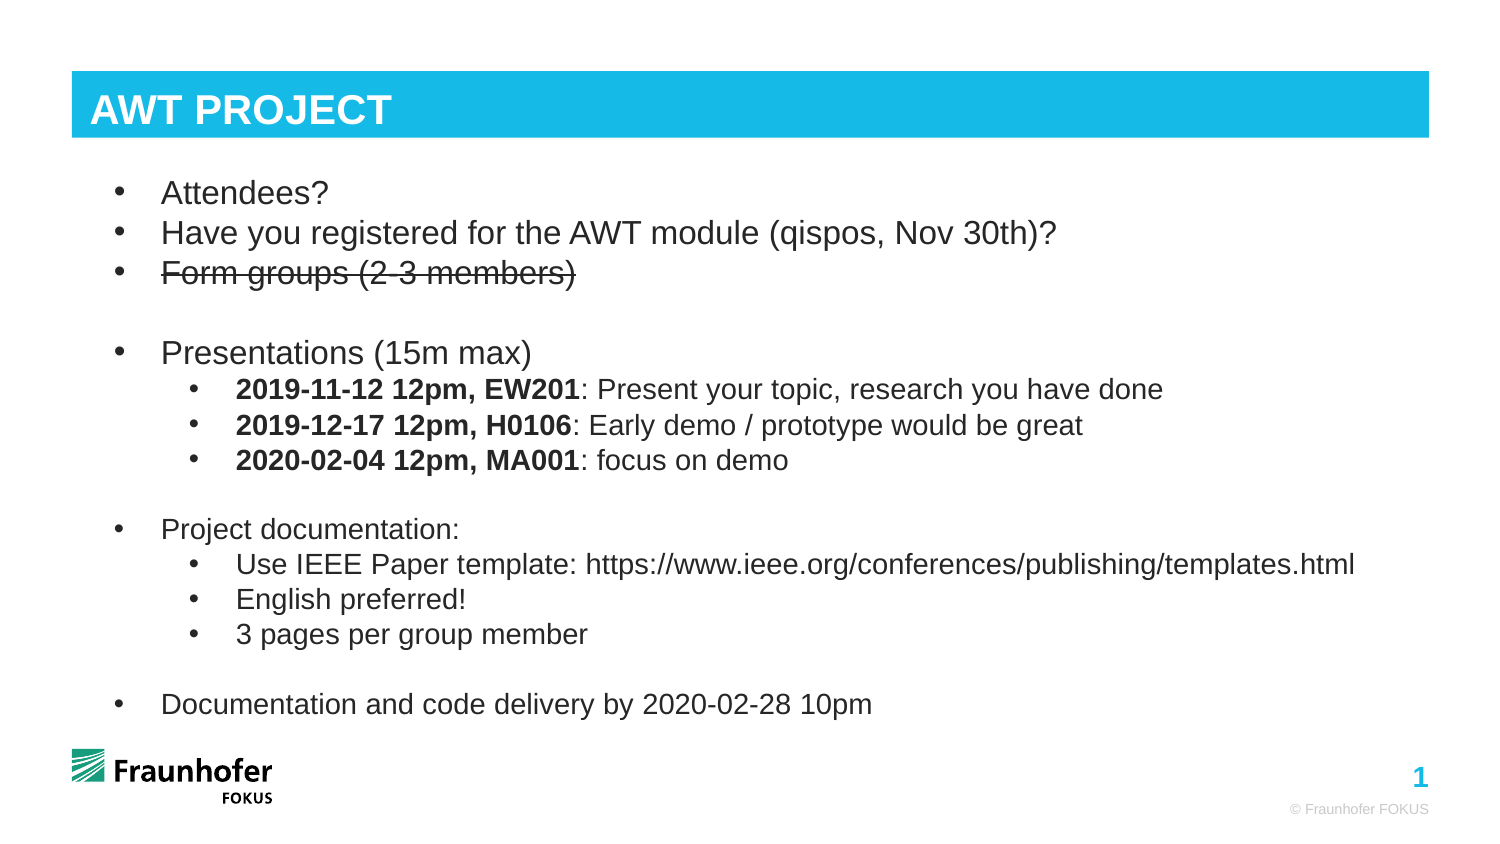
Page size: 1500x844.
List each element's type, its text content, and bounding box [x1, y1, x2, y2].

text_box AWT Project [71, 71, 1429, 138]
text_box Attendees? Have you registered for the AWT module (qispos, Nov 30th)? Form groups (2-3 members) Presentations (15m max) 2019-11-12 12pm, EW201: Present your topic, research you have done 2019-12-17 12pm, H0106: Early demo / prototype would be great 2020-02-04 12pm, MA001: focus on demo Project documentation: Use IEEE Paper template: https://www.ieee.org/conferences/publishing/templates.html English preferred! 3 pages per group member Documentation and code delivery by 2020-02-28 10pm [71, 171, 1430, 775]
text_box © Fraunhofer FOKUS [70, 794, 1430, 824]
